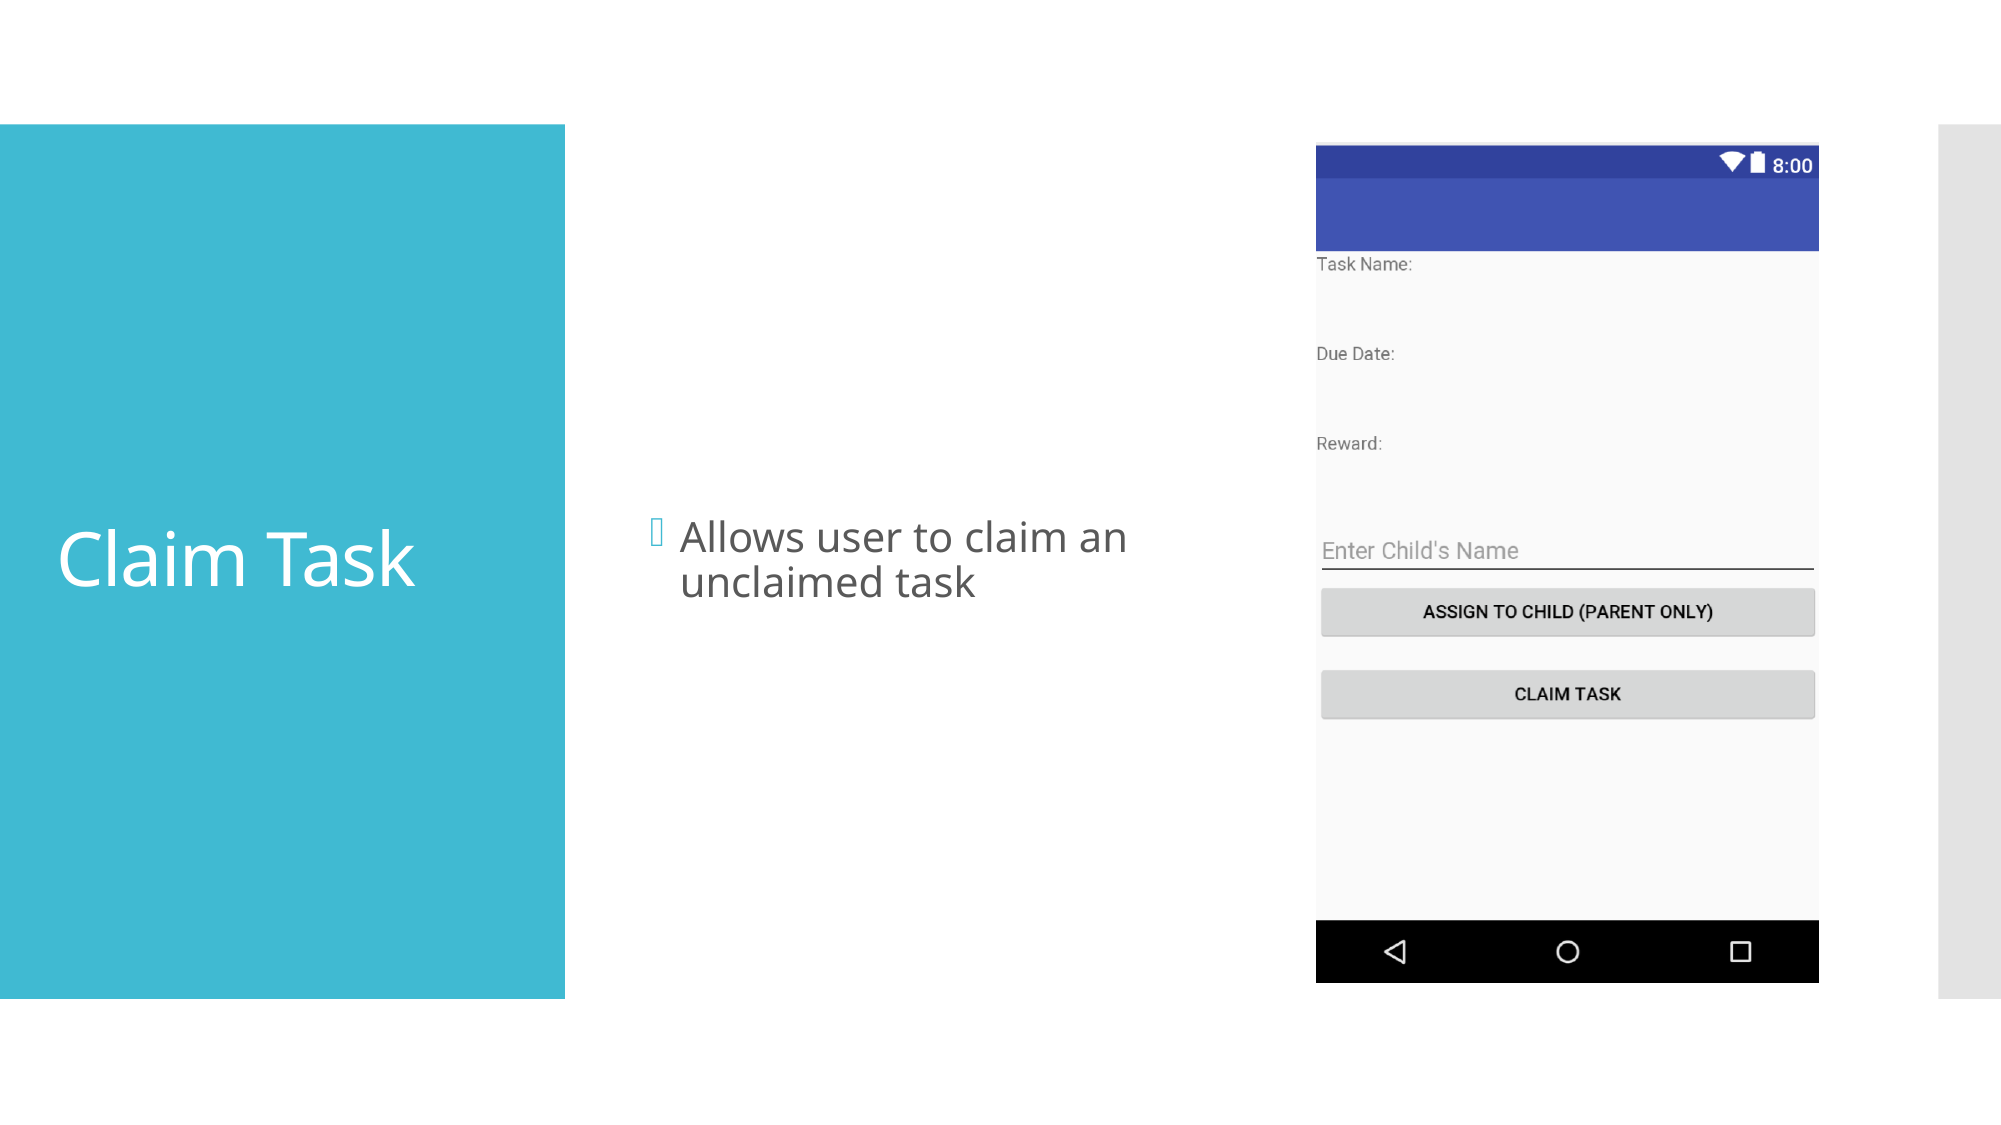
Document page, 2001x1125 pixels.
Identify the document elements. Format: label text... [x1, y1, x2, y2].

title Claim Task [41, 184, 525, 940]
list Allows user to claim an unclaimed task [634, 141, 1223, 982]
picture [1316, 142, 1819, 983]
